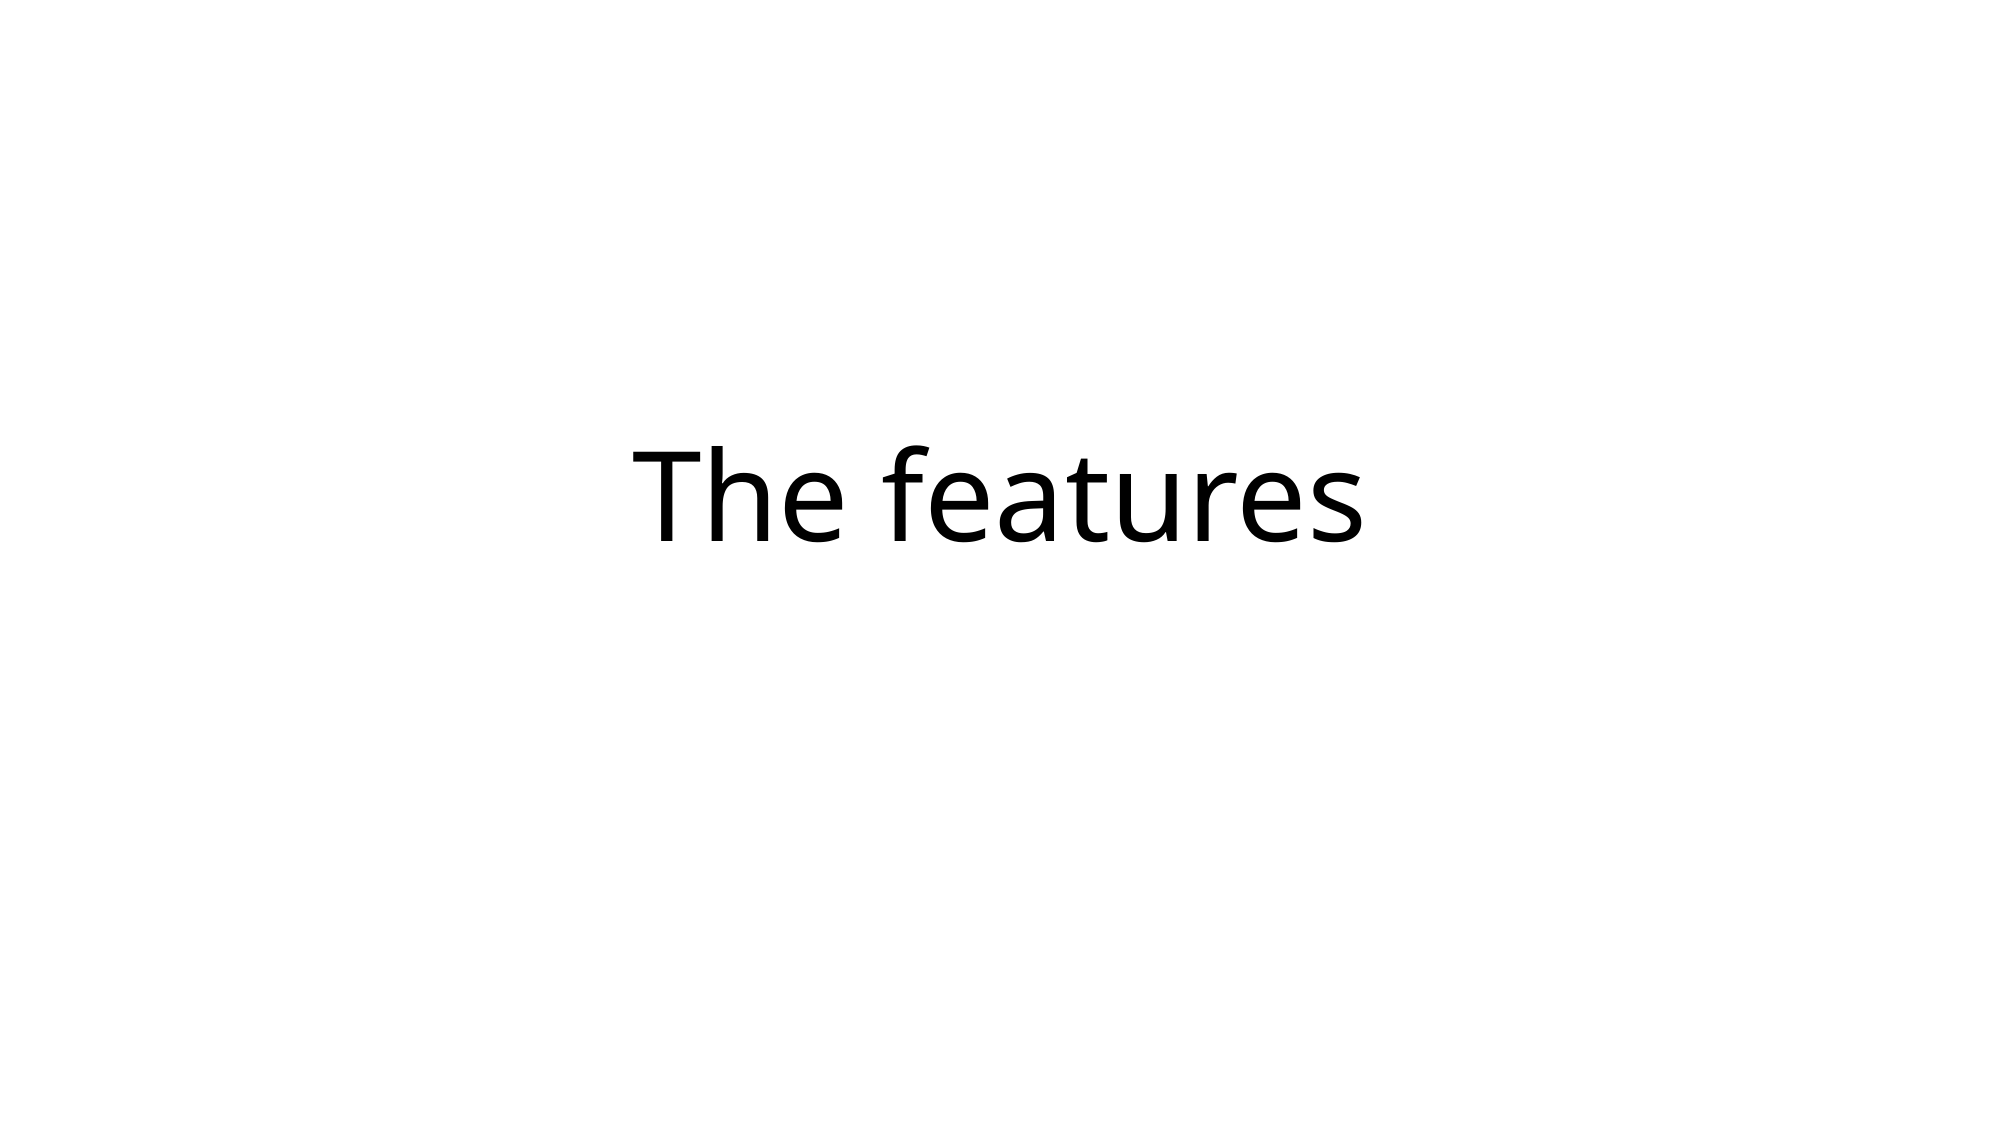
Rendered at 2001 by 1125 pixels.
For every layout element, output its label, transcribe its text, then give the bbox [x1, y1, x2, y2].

title The features [249, 184, 1750, 576]
